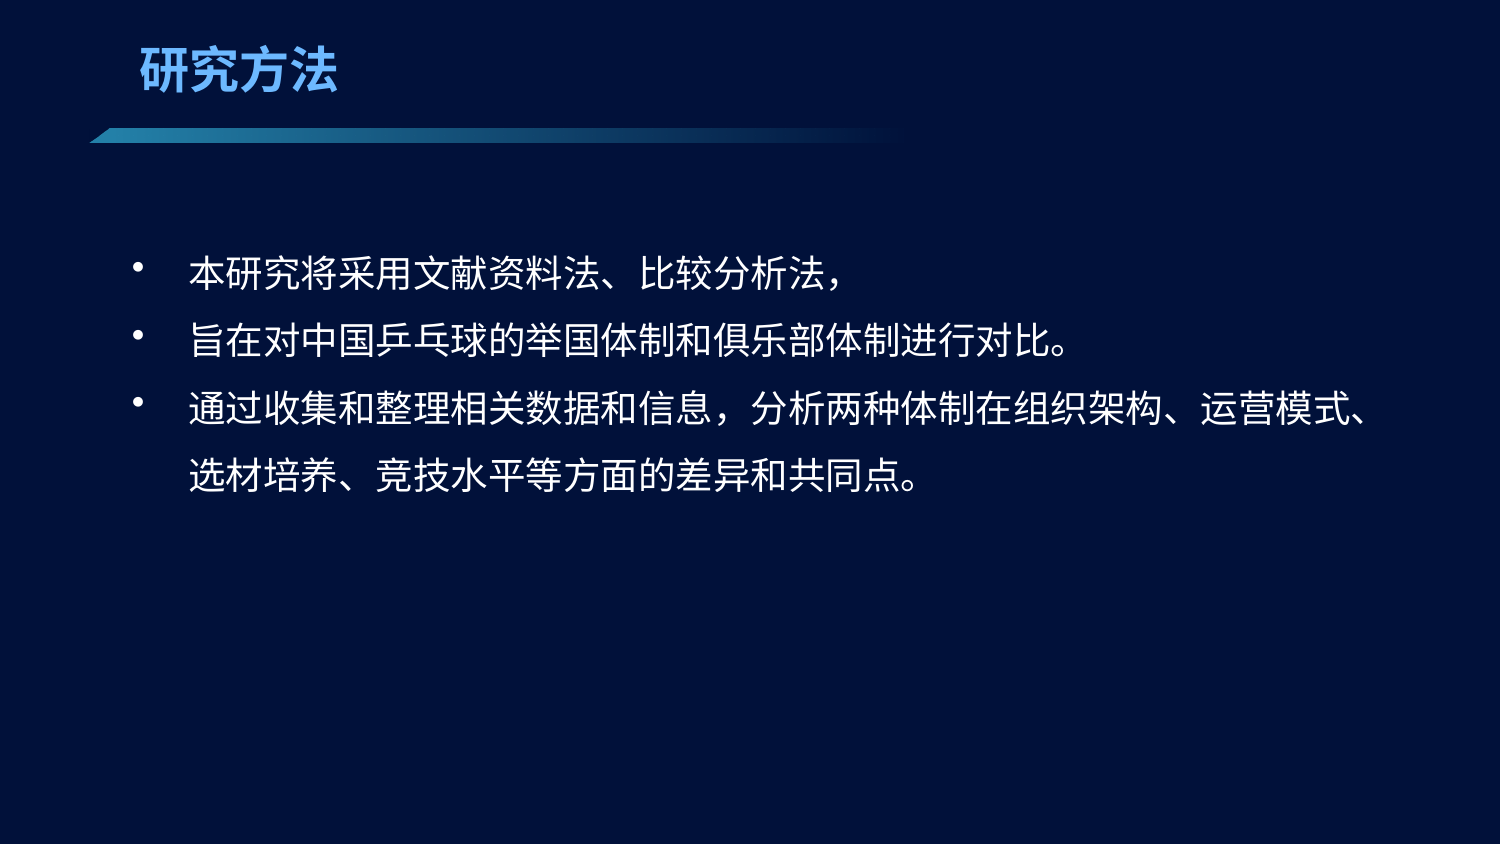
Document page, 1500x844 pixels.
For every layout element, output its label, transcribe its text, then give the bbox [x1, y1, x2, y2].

text_box 研究方法 [125, 23, 1388, 115]
text_box 本研究将采用文献资料法、比较分析法， 旨在对中国乒乓球的举国体制和俱乐部体制进行对比。 通过收集和整理相关数据和信息，分析两种体制在组织架构、运营模式、选材培养、竞技水平等方面的差异和共同点。 [117, 219, 1383, 624]
picture [88, 128, 904, 143]
